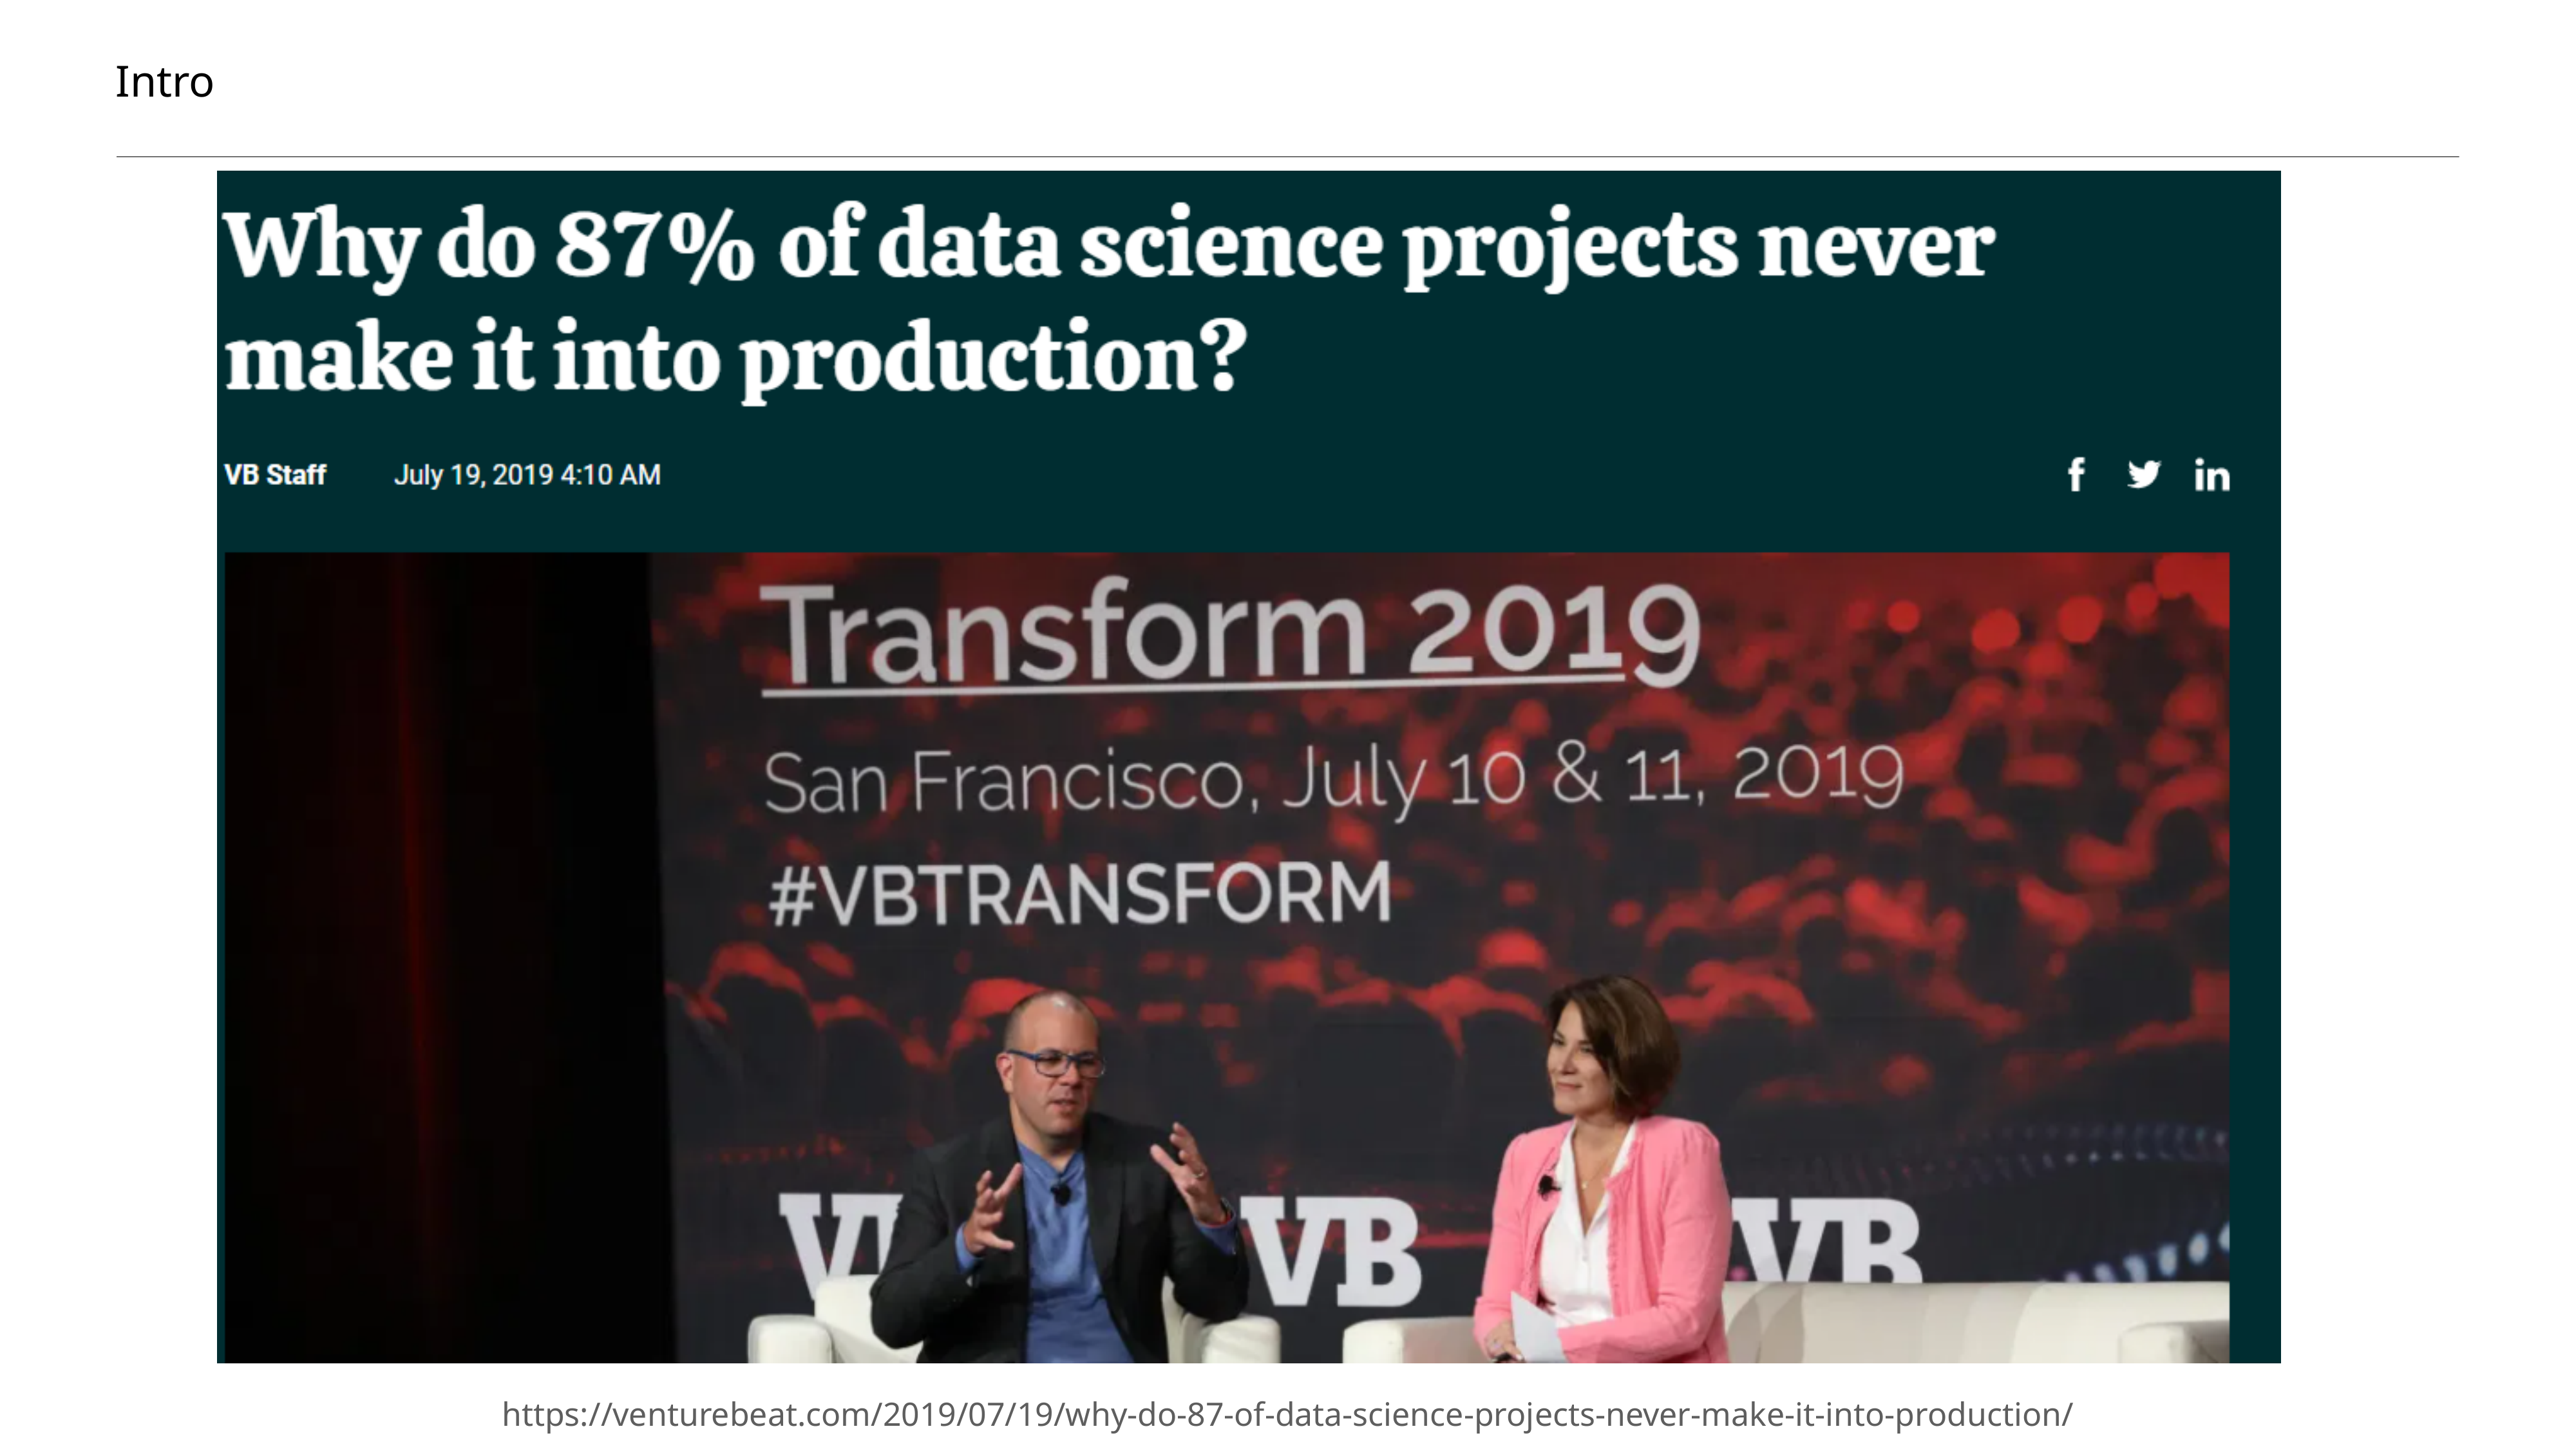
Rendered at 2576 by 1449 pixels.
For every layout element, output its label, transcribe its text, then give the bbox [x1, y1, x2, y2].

picture [217, 170, 2281, 1363]
text_box https://venturebeat.com/2019/07/19/why-do-87-of-data-science-projects-never-make-it-into-production/ [157, 1389, 2418, 1437]
list Intro [111, 17, 1771, 142]
